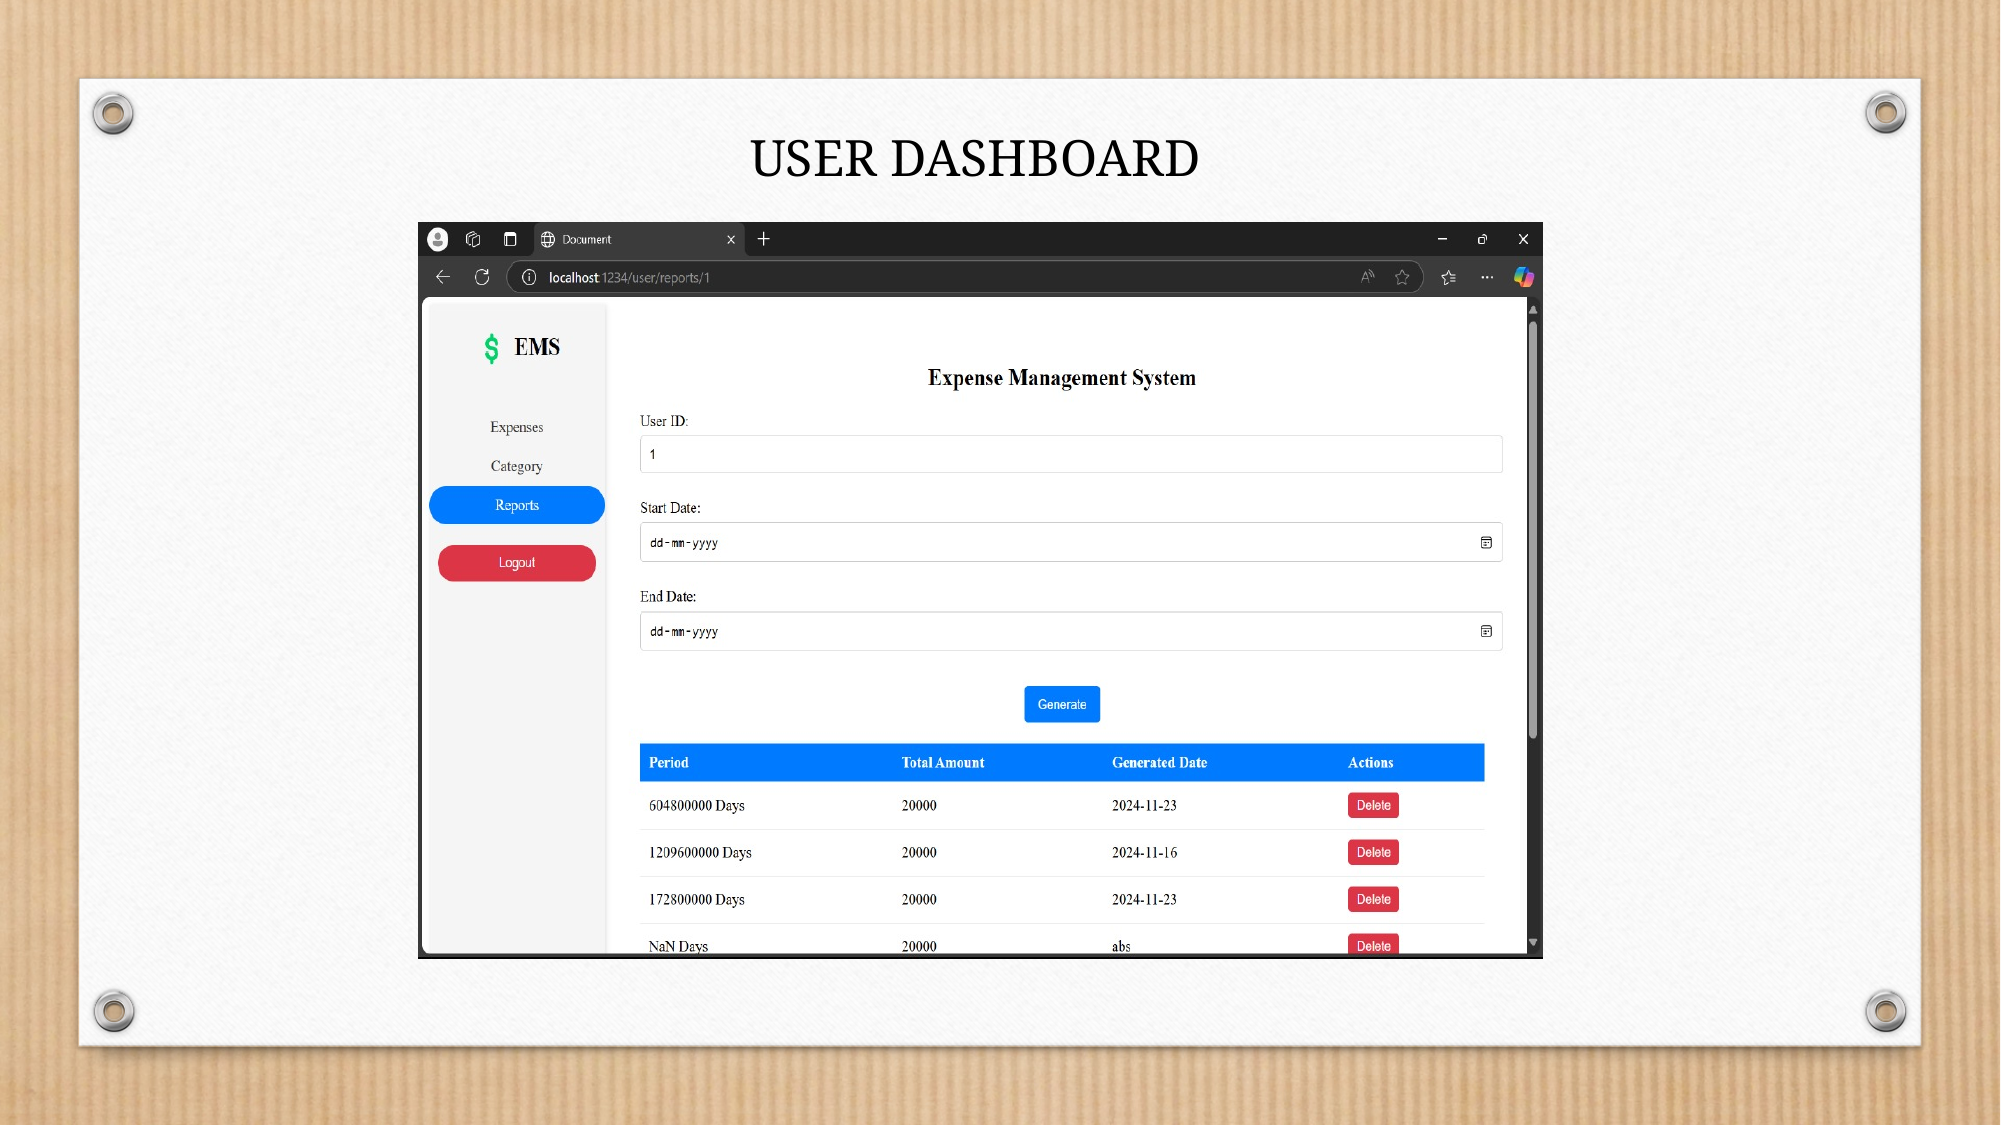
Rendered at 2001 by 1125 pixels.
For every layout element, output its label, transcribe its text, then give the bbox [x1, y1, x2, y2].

text_box USER DASHBOARD [735, 118, 1736, 194]
picture [0, 0, 2001, 1125]
